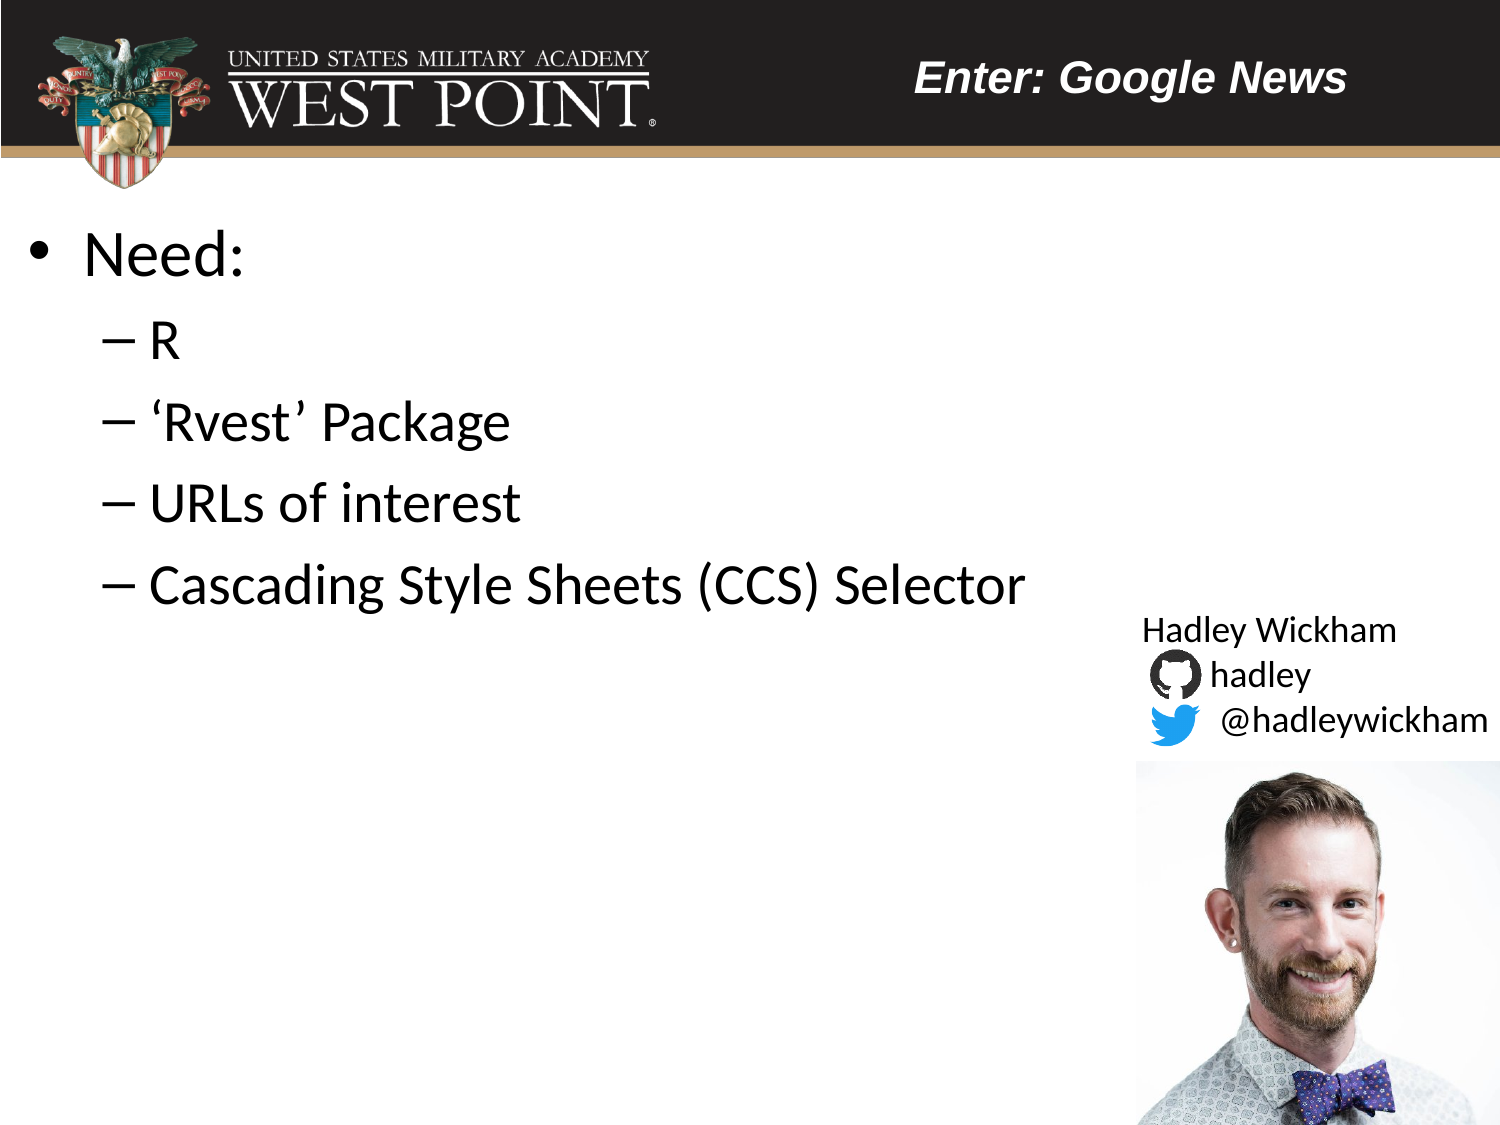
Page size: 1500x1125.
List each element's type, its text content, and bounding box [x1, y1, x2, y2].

text_box Enter: Google News [762, 0, 1500, 150]
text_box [1124, 597, 1500, 1125]
list Need: R ‘Rvest’ Package URLs of interest Cascading Style Sheets (CCS) Selector [12, 202, 1363, 945]
picture [0, 0, 1500, 189]
